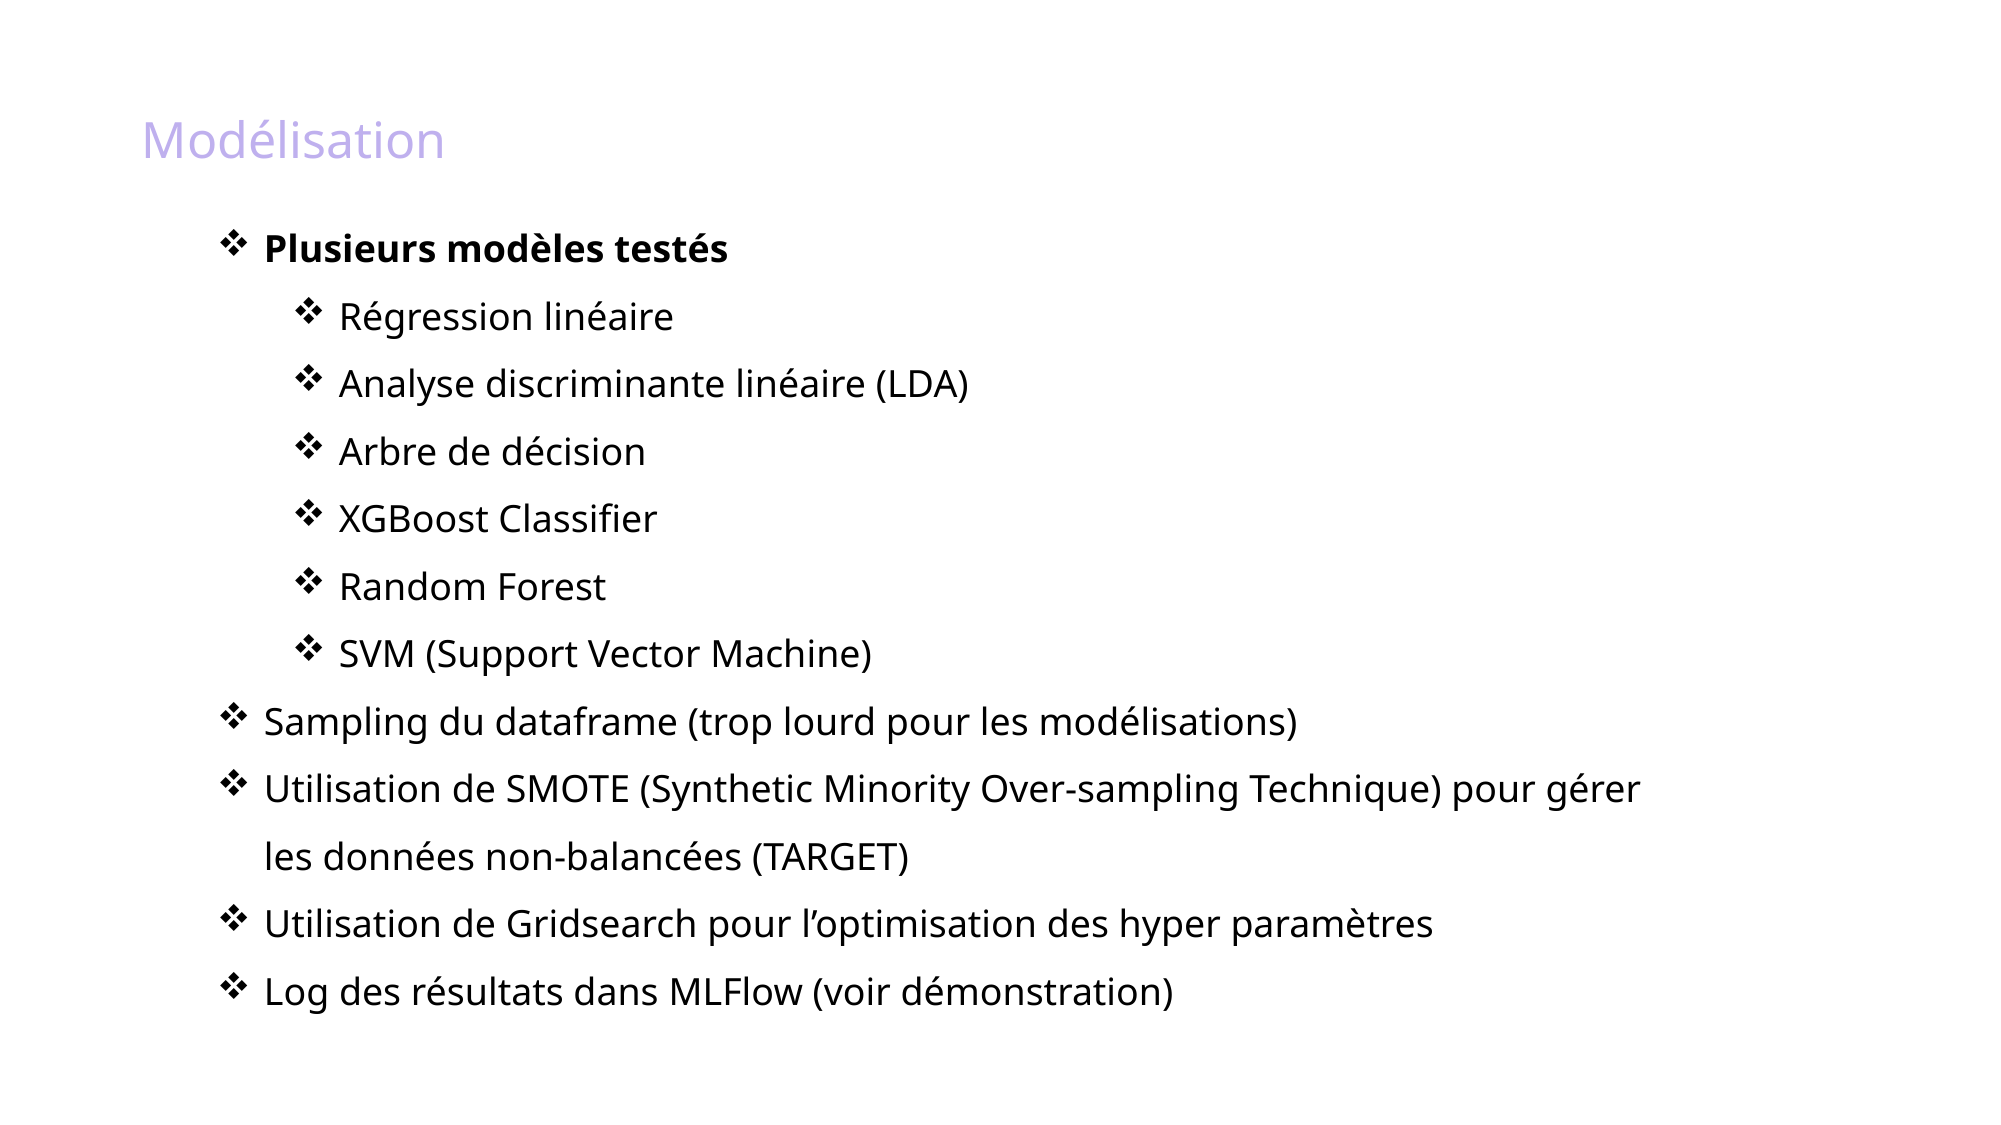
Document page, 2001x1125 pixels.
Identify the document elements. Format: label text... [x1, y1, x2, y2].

text_box Modélisation [127, 100, 1276, 176]
text_box Plusieurs modèles testés Régression linéaire Analyse discriminante linéaire (LDA) Arbre de décision XGBoost Classifier Random Forest SVM (Support Vector Machine) Sampling du dataframe (trop lourd pour les modélisations) Utilisation de SMOTE (Synthetic Minority Over-sampling Technique) pour gérer les données non-balancées (TARGET) Utilisation de Gridsearch pour l’optimisation des hyper paramètres Log des résultats dans MLFlow (voir démonstration) [127, 195, 1687, 1088]
